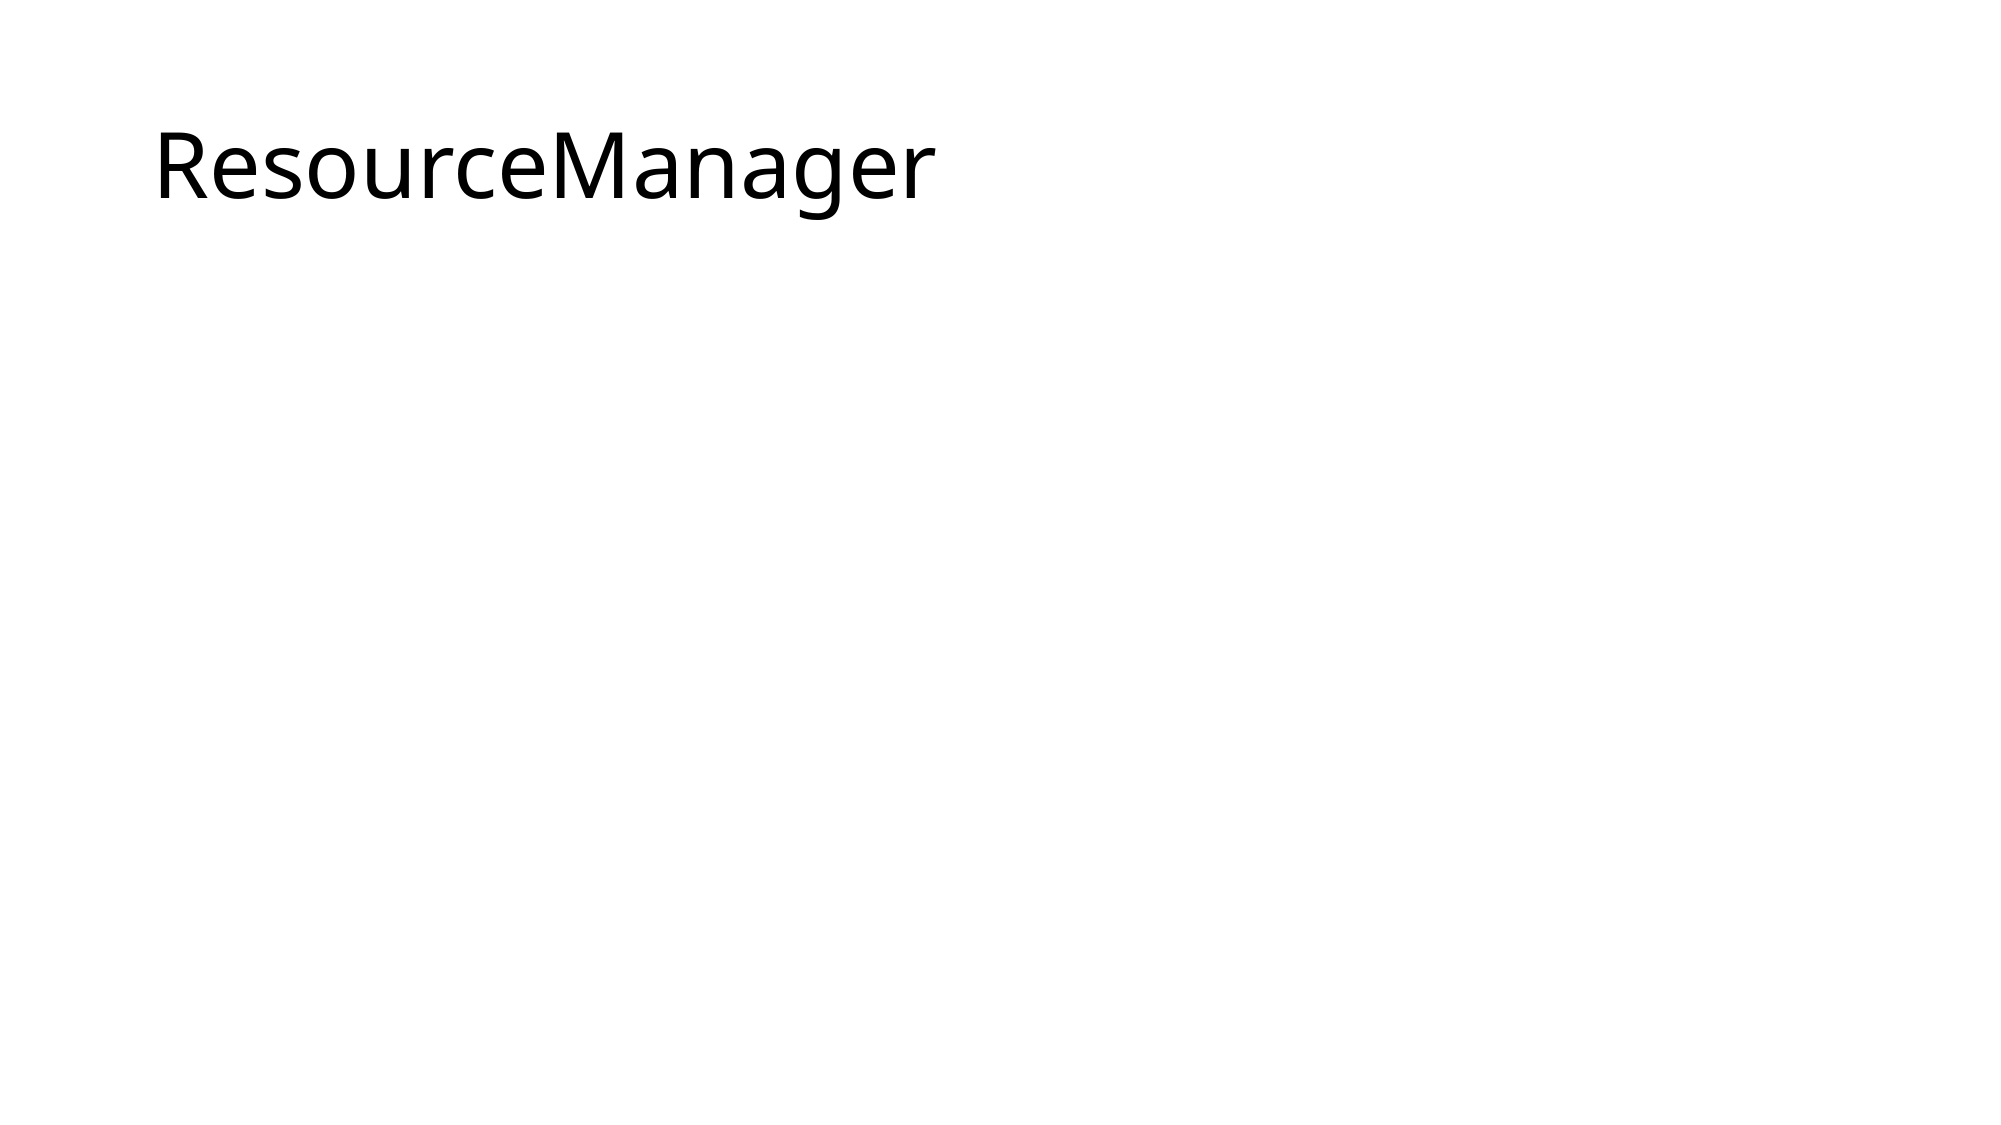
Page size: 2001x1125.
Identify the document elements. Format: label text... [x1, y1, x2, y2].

title ResourceManager [137, 59, 1863, 278]
